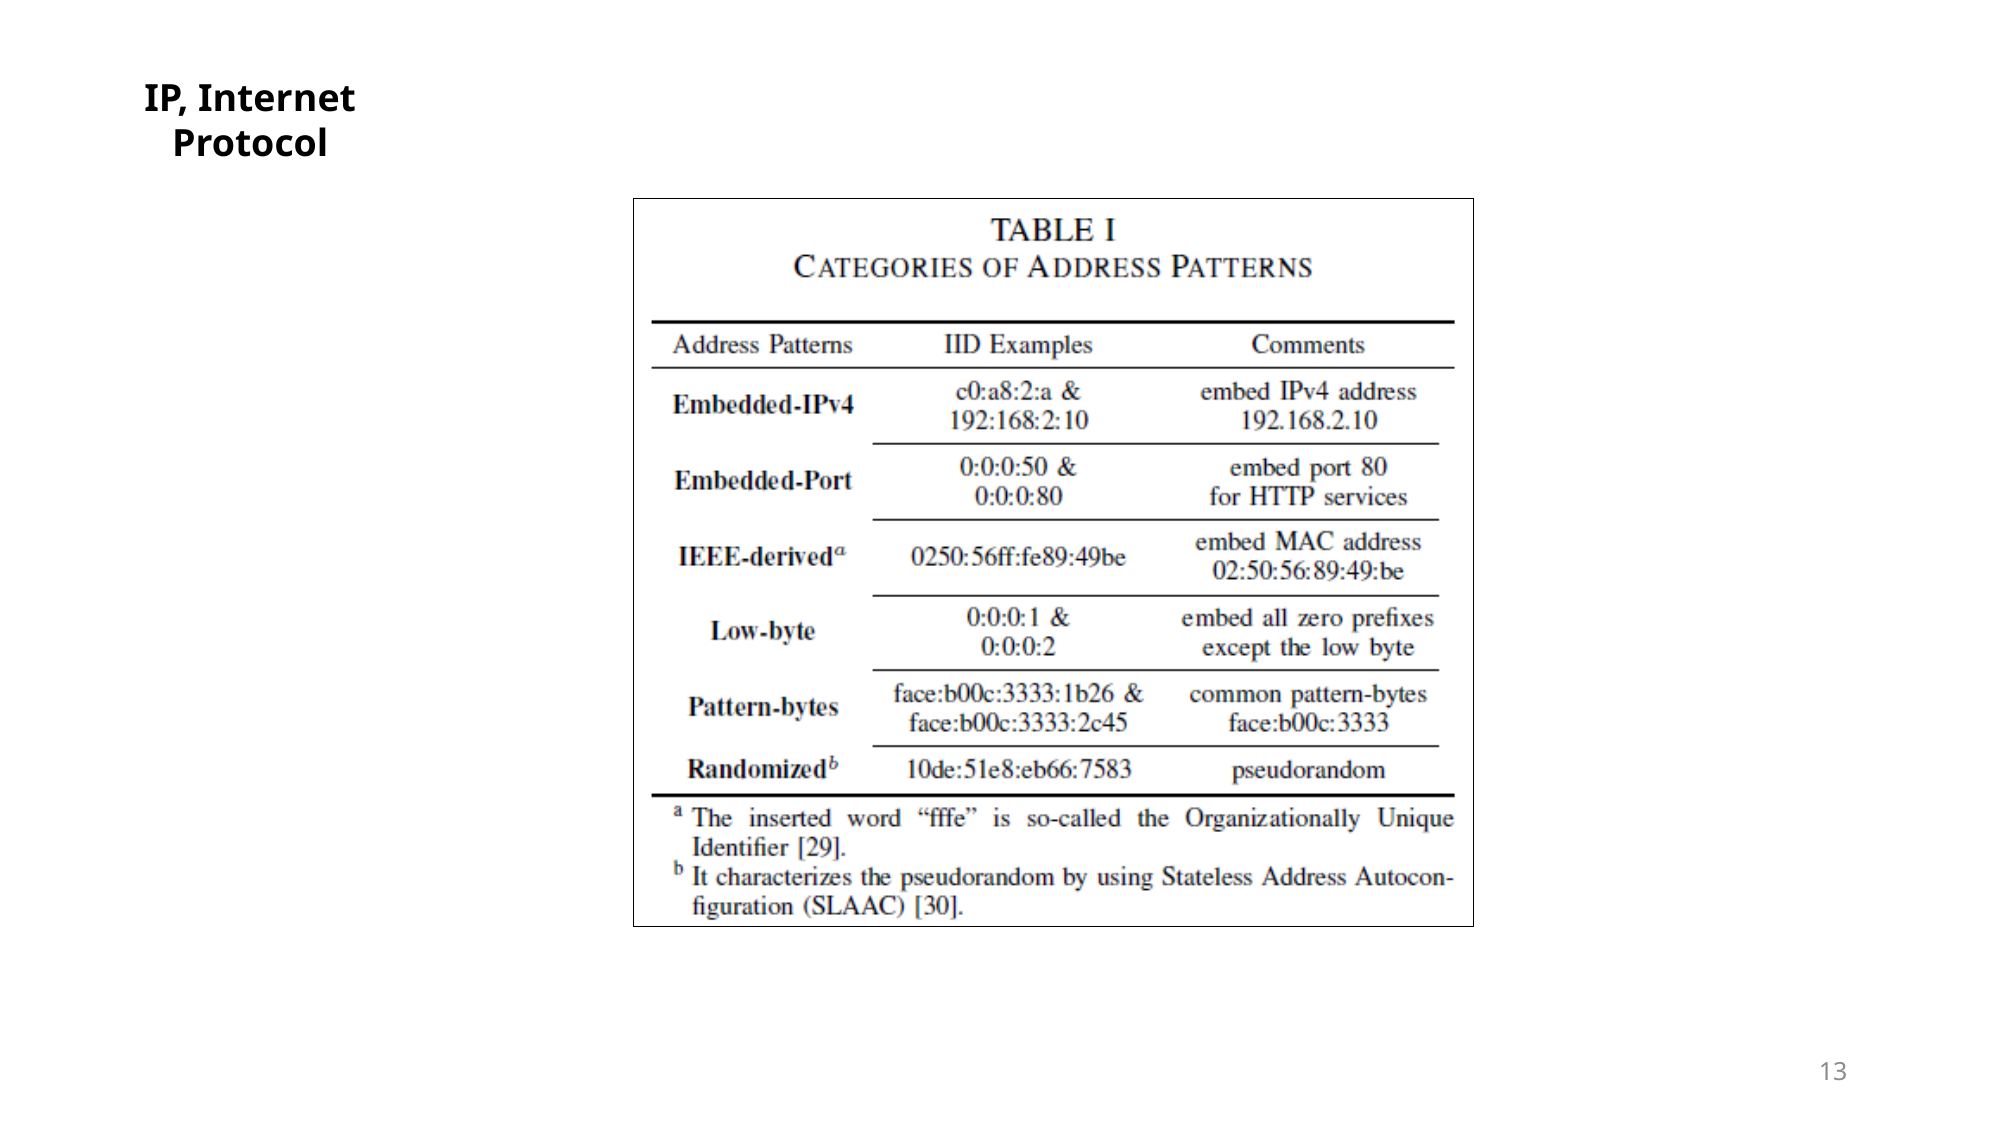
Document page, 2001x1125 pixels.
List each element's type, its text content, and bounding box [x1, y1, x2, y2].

slide_number 13 [1412, 1042, 1863, 1103]
picture [633, 198, 1474, 927]
text_box IP, Internet Protocol [52, 66, 449, 172]
